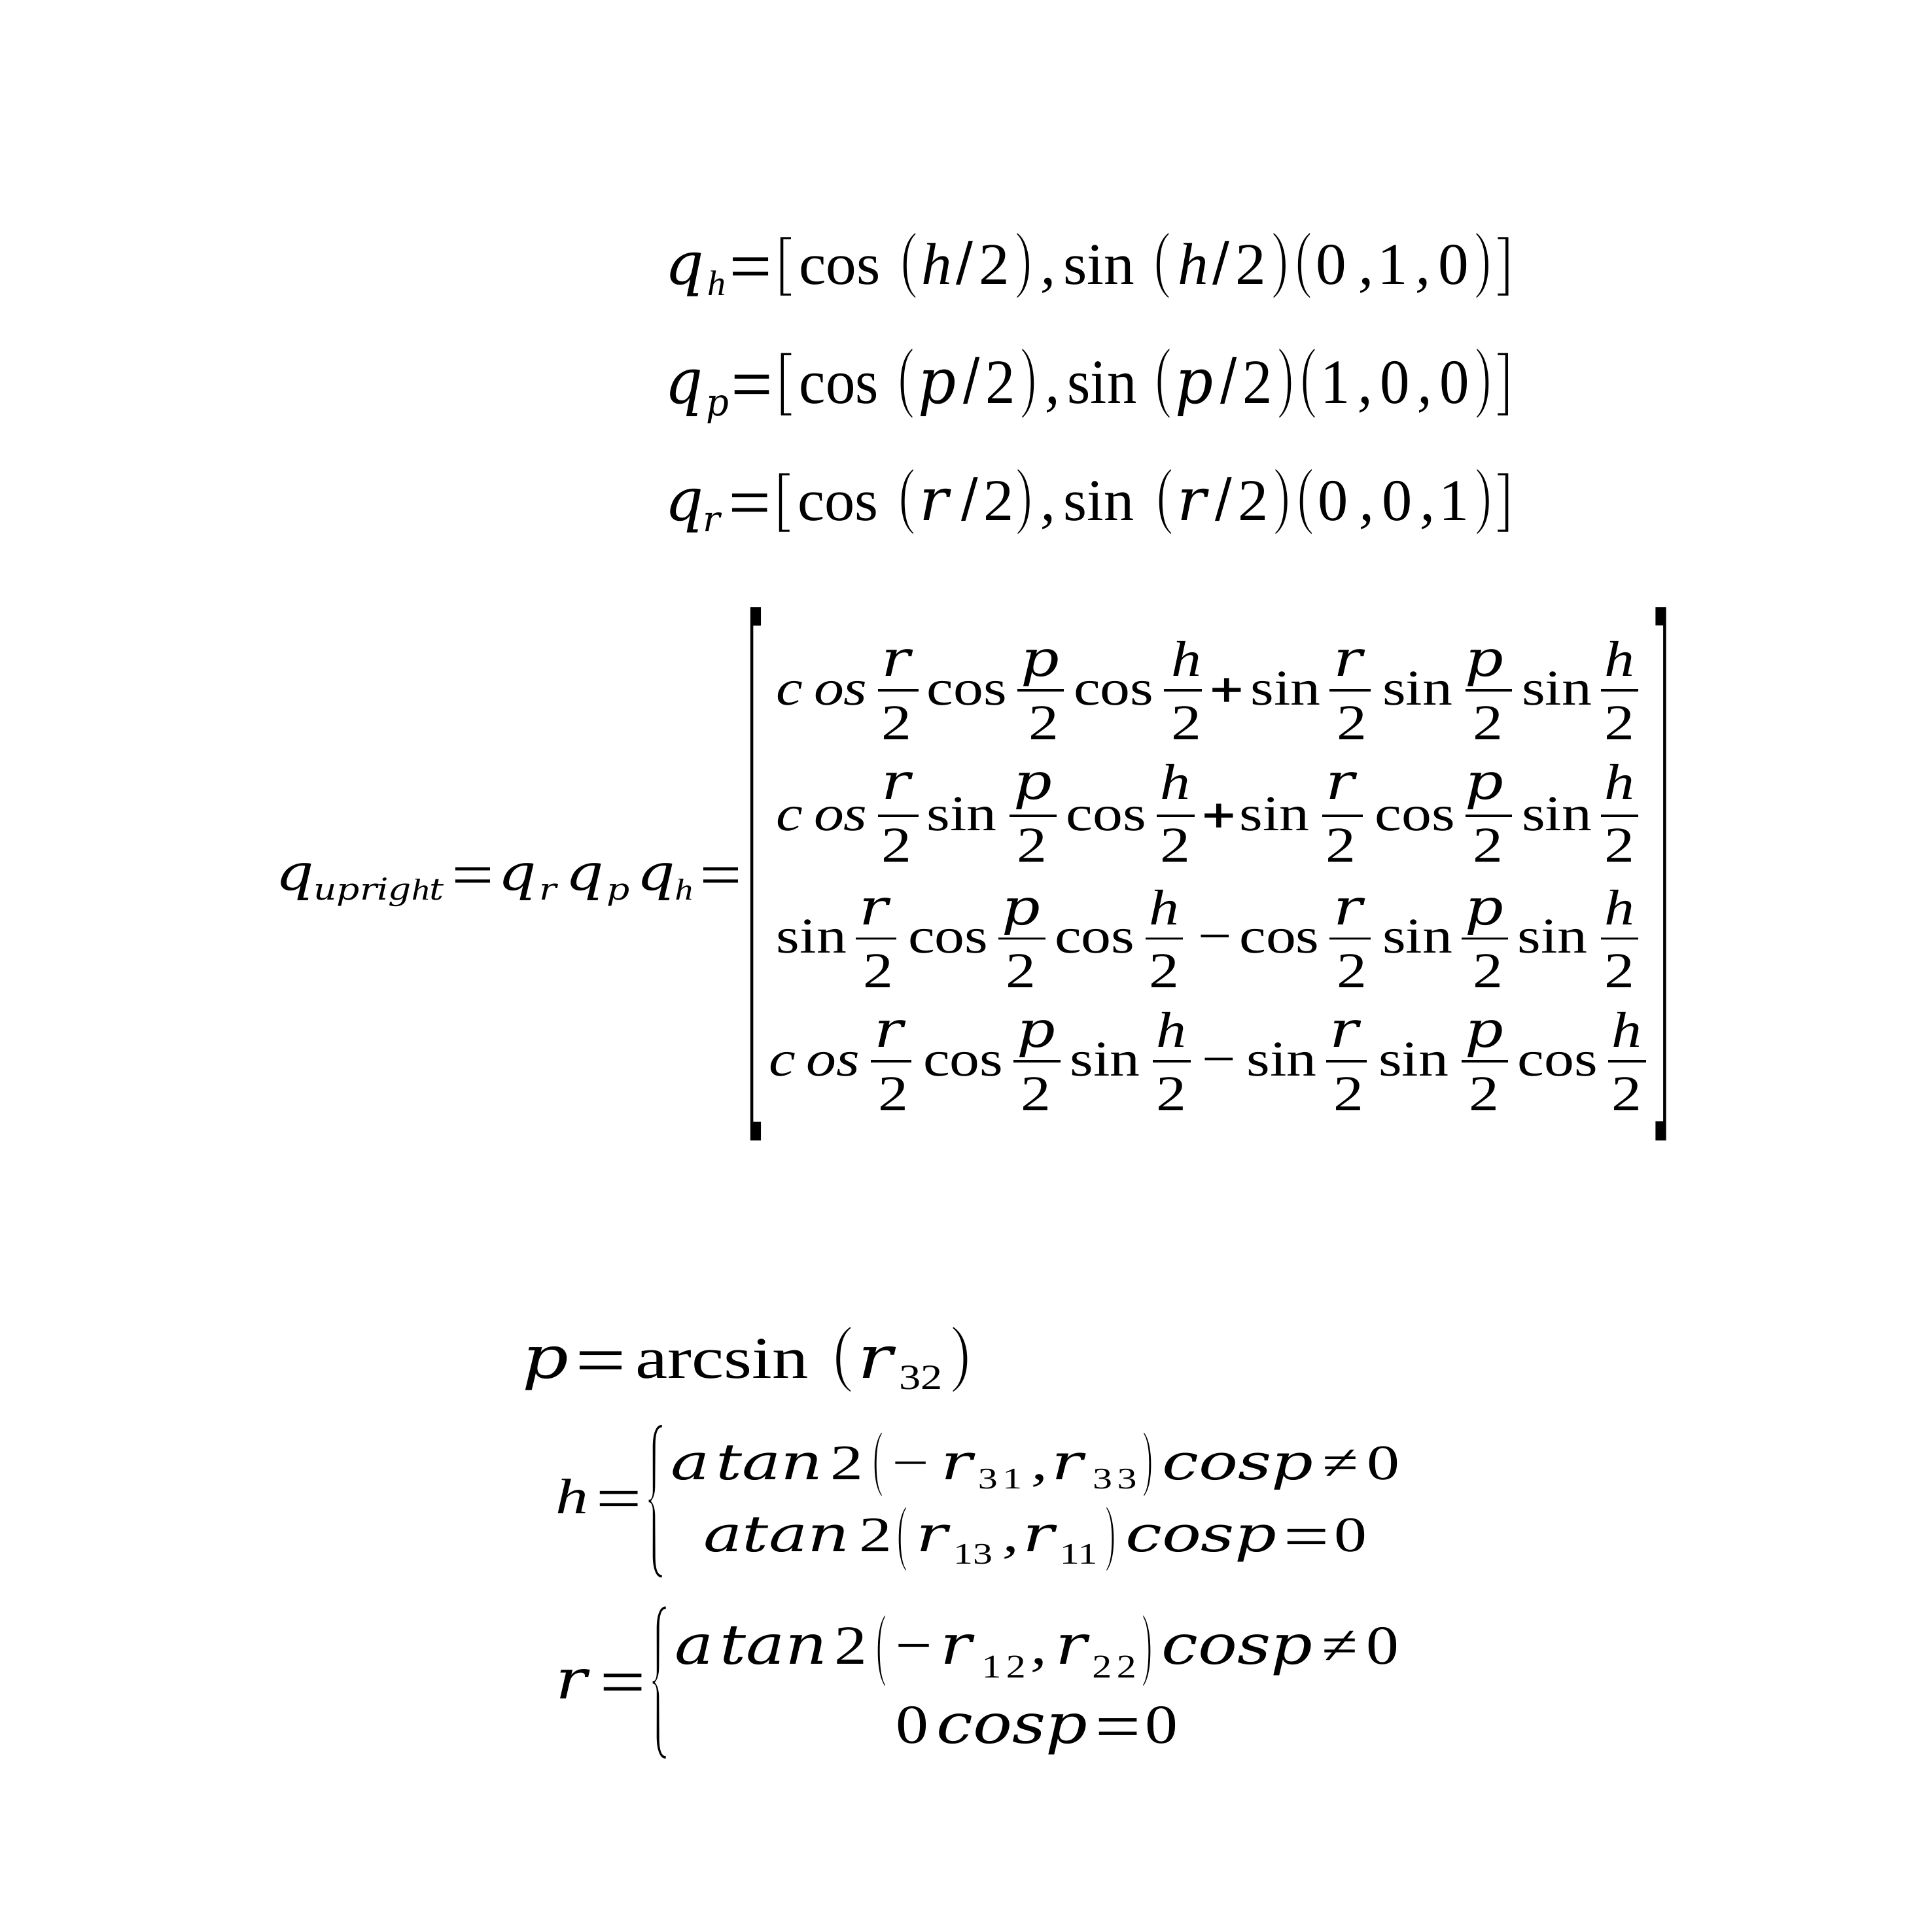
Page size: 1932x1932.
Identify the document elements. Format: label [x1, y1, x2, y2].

text_box [192, 1303, 1739, 1812]
text_box [281, 553, 1828, 1200]
text_box [192, 75, 1739, 574]
